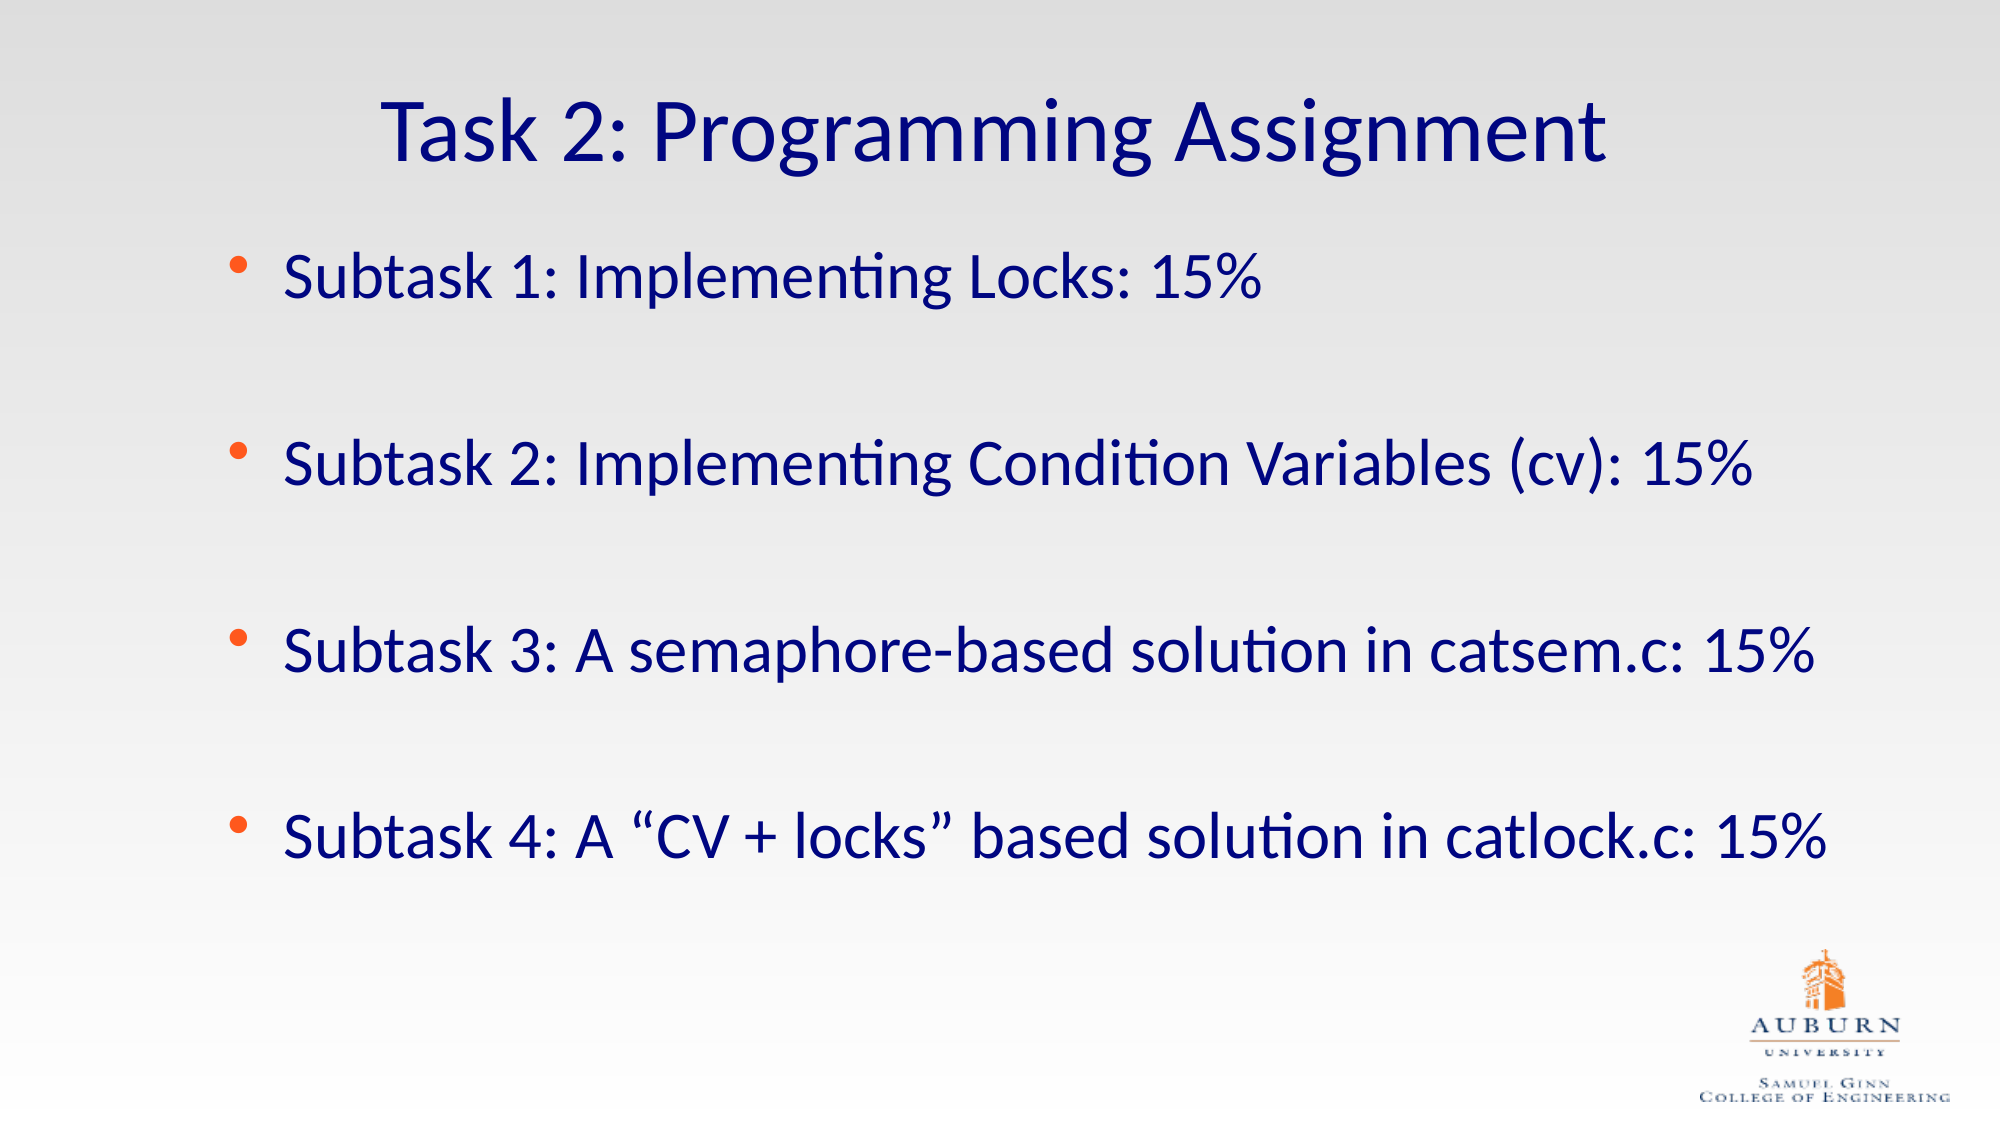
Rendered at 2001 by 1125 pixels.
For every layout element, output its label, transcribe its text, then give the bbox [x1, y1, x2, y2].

picture [1700, 949, 1950, 1102]
title Task 2: Programming Assignment [328, 50, 1663, 200]
list Subtask 1: Implementing Locks: 15% Subtask 2: Implementing Condition Variables (cv): 15% Subtask 3: A semaphore-based solution in catsem.c: 15% Subtask 4: A “CV + locks” based solution in catlock.c: 15% [212, 224, 1880, 1050]
